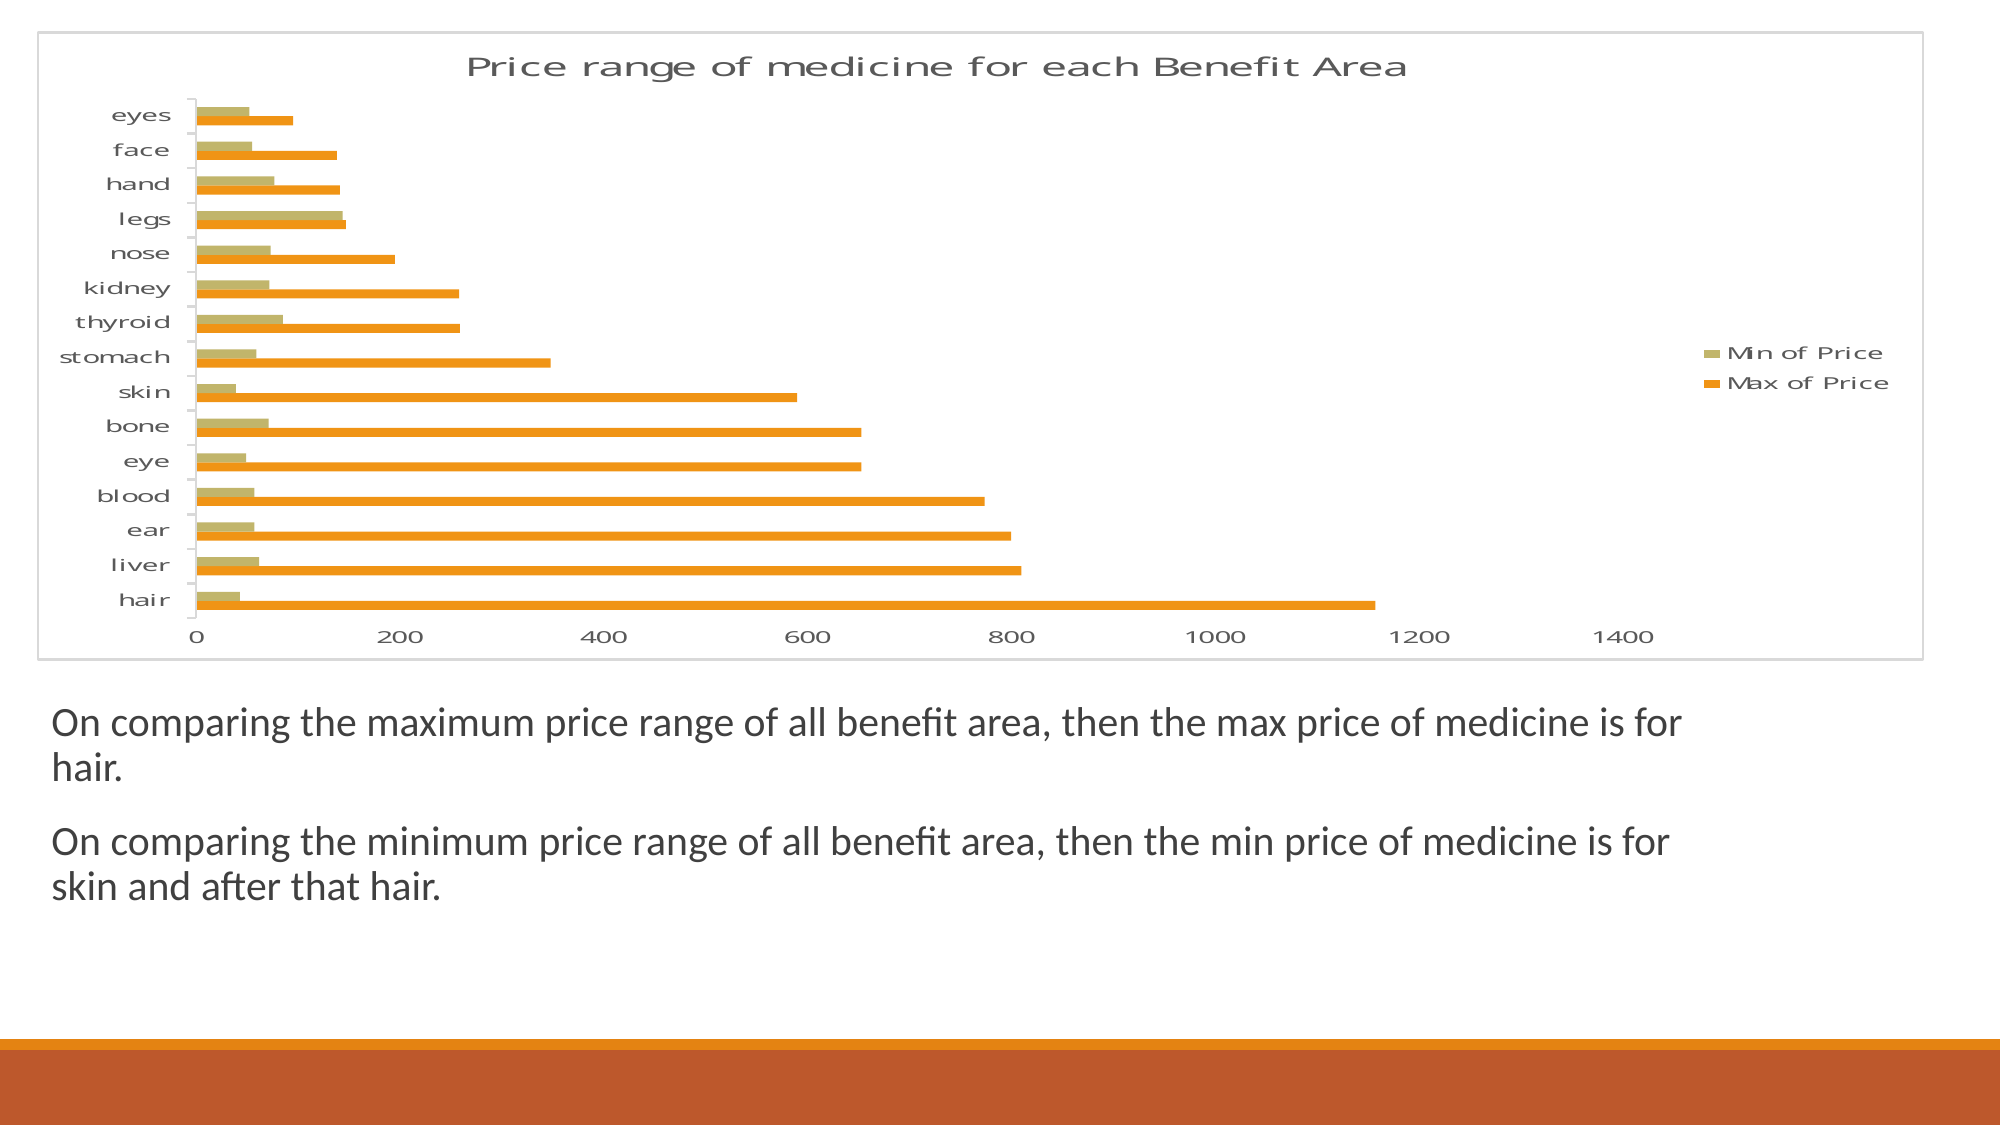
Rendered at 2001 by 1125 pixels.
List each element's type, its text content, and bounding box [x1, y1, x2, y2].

list On comparing the maximum price range of all benefit area, then the max price of medicine is for hair. On comparing the minimum price range of all benefit area, then the min price of medicine is for skin and after that hair. [36, 693, 1687, 957]
picture [35, 31, 1925, 661]
